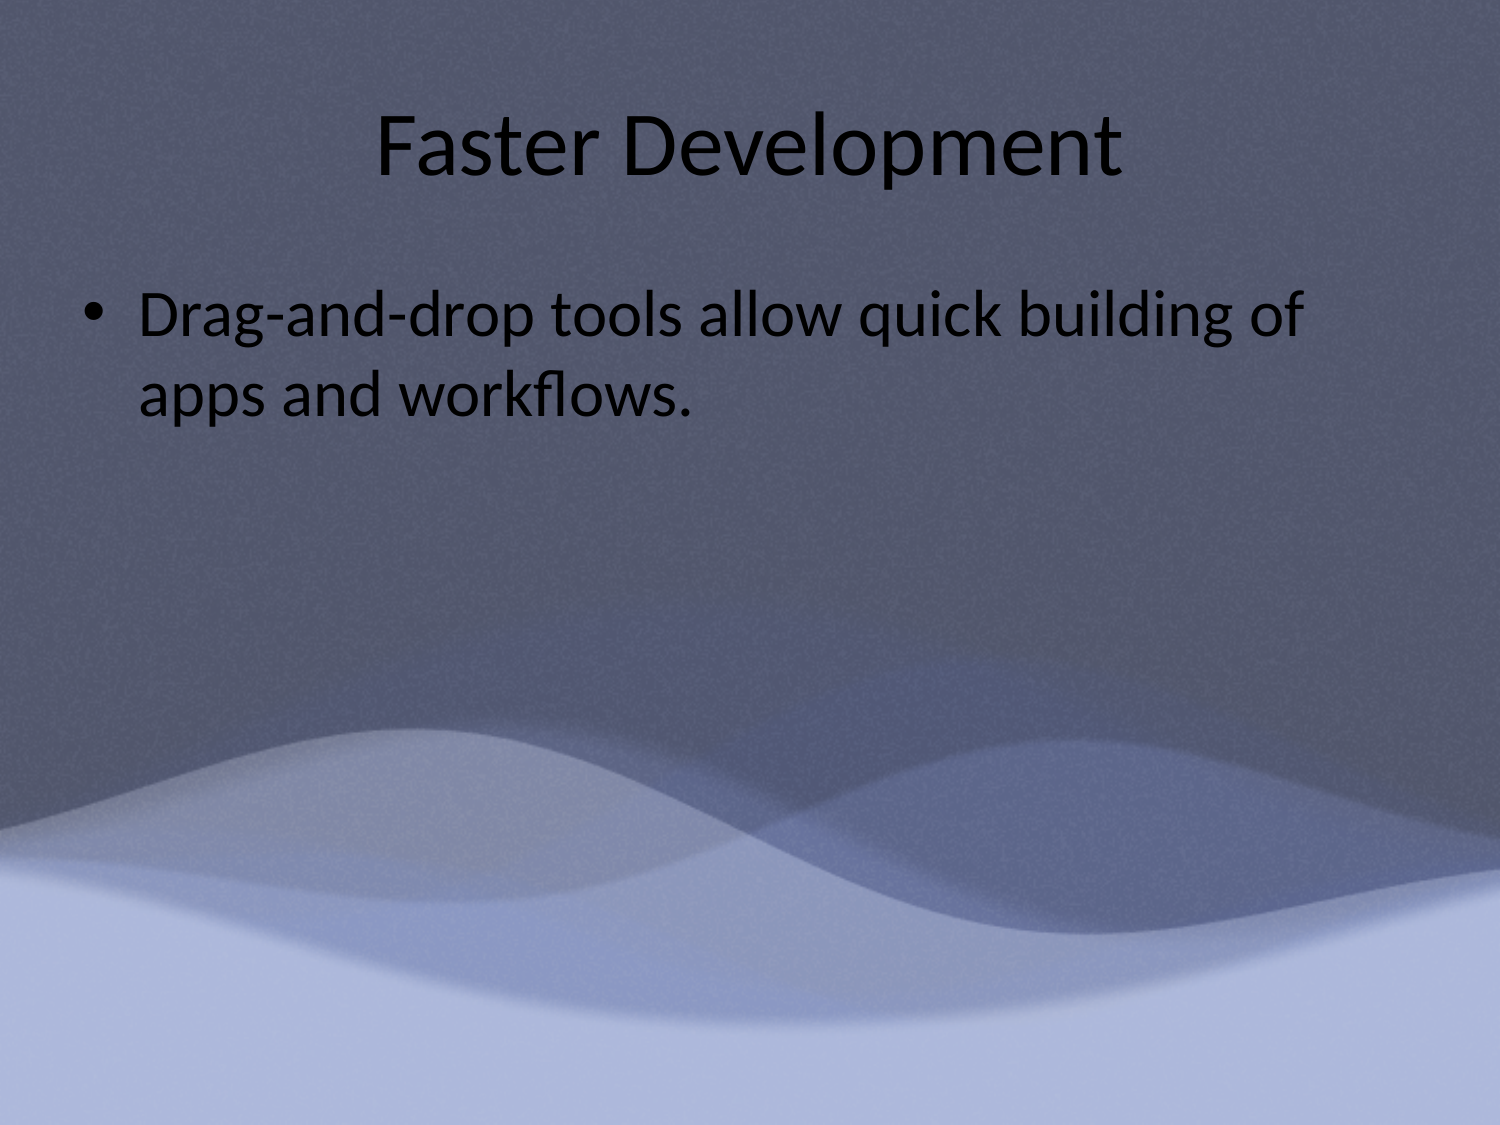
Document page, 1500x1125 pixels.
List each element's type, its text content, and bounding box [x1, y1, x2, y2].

title Faster Development [74, 44, 1426, 234]
list Drag-and-drop tools allow quick building of apps and workflows. [74, 261, 1426, 1006]
picture [0, 0, 1500, 1125]
